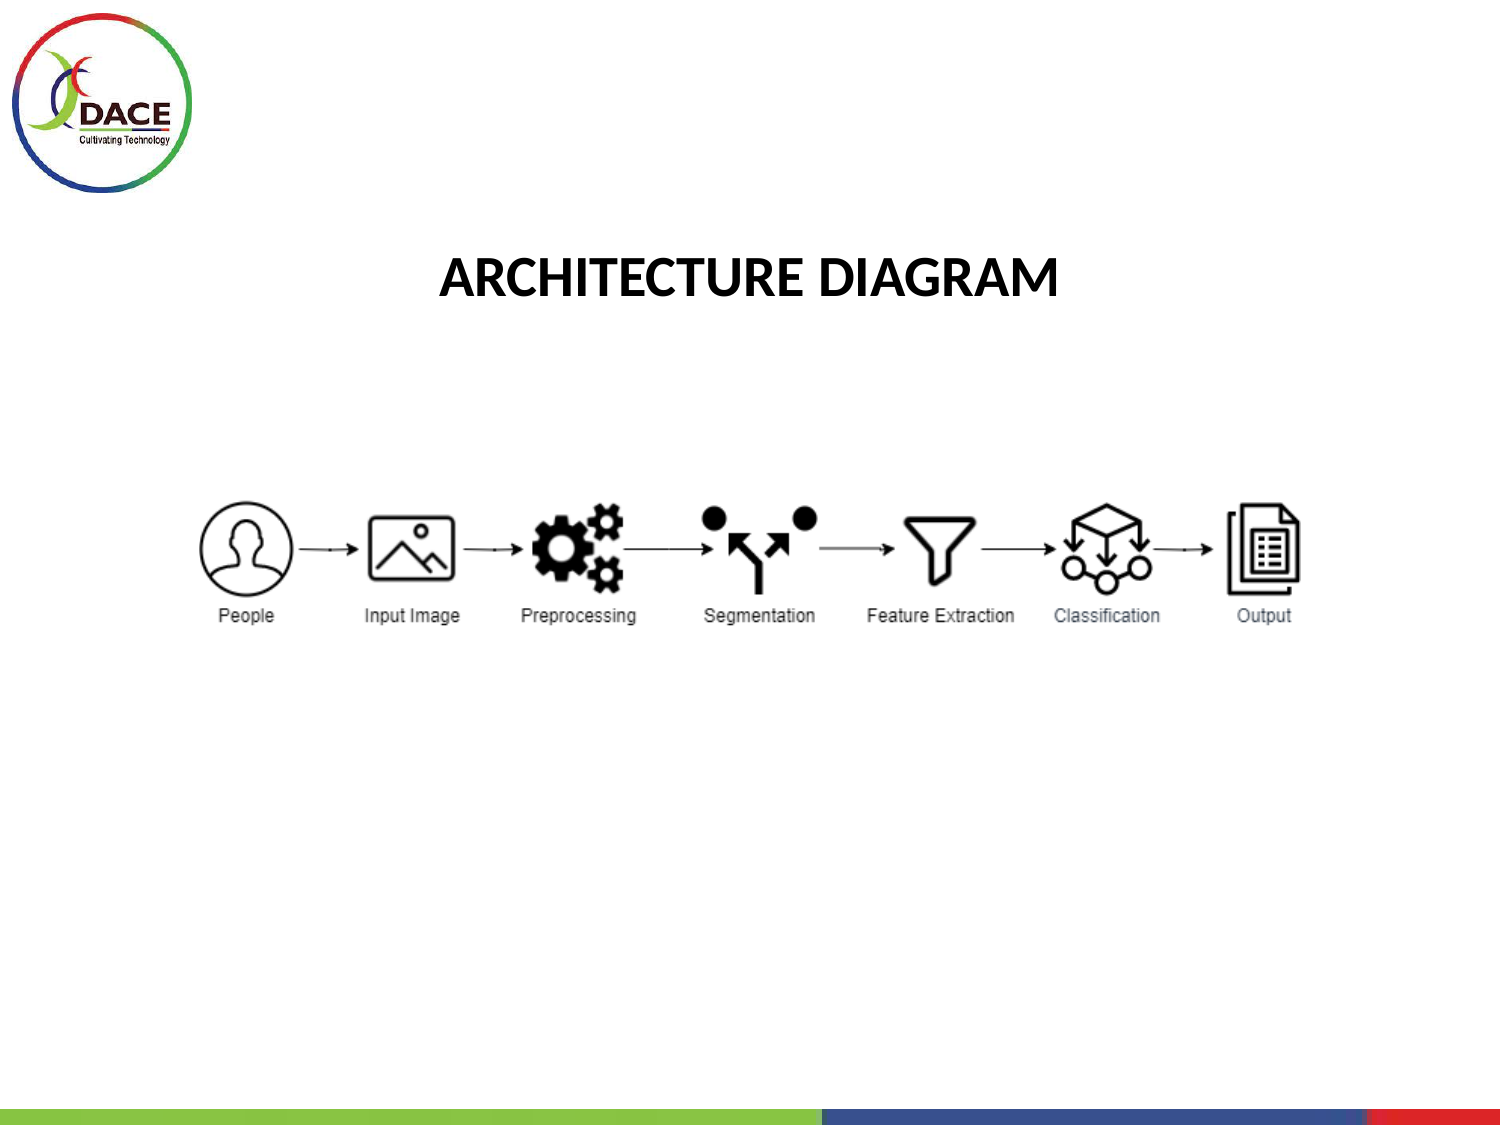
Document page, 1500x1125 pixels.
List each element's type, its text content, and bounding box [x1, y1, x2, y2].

title ARCHITECTURE DIAGRAM [112, 210, 1388, 336]
picture [12, 13, 193, 194]
picture [0, 1109, 1500, 1125]
picture [199, 498, 1301, 627]
